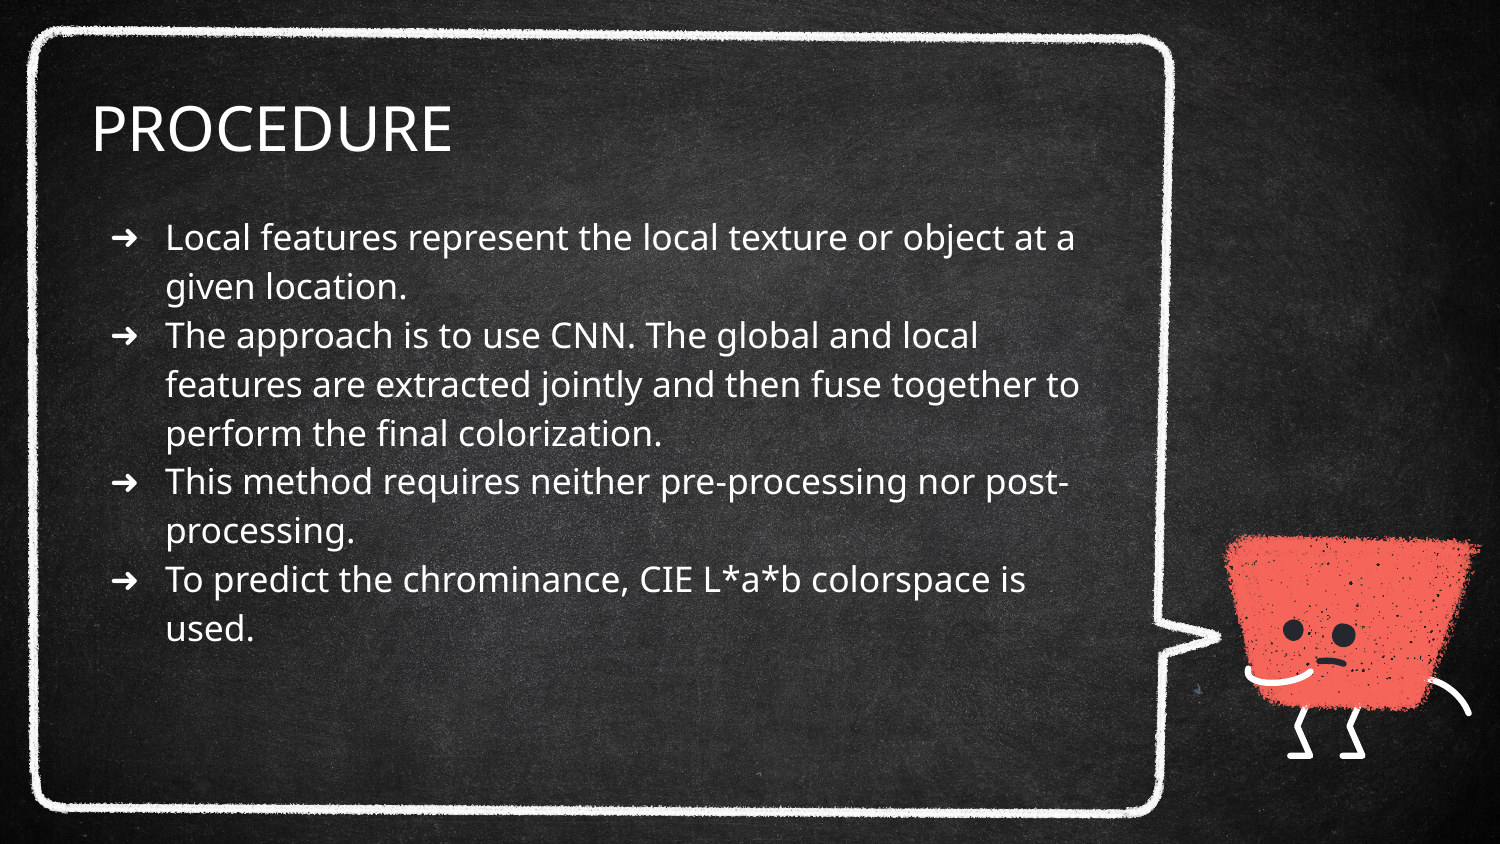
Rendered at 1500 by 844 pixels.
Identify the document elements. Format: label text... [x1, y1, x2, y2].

list Local features represent the local texture or object at a given location. The approach is to use CNN. The global and local features are extracted jointly and then fuse together to perform the final colorization. This method requires neither pre-processing nor post-processing. To predict the chrominance, CIE L*a*b colorspace is used. [89, 208, 1102, 750]
title PROCEDURE [89, 97, 1102, 163]
picture [0, 0, 1500, 844]
